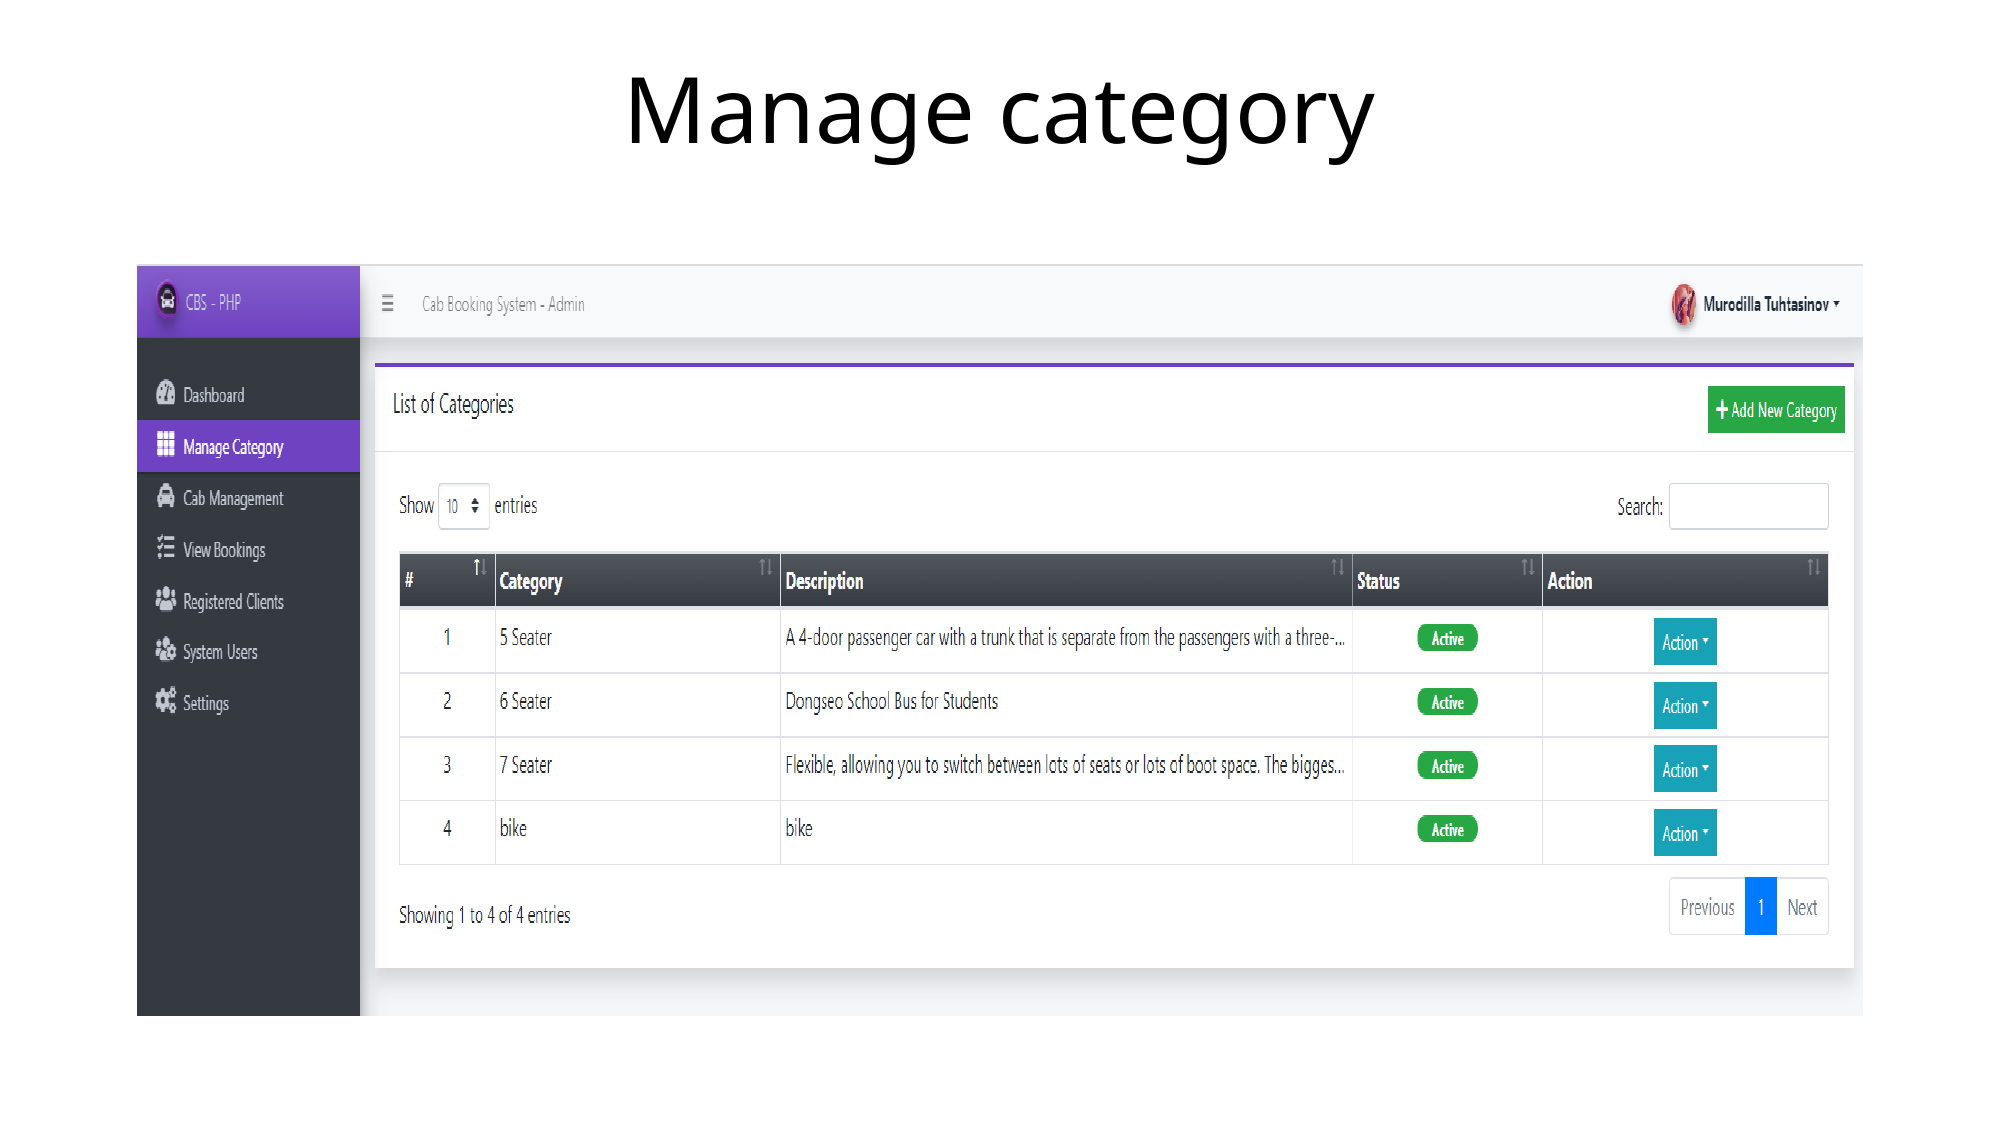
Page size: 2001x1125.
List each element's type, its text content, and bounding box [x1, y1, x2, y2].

picture [137, 257, 1863, 1016]
title Manage category [137, 59, 1863, 257]
